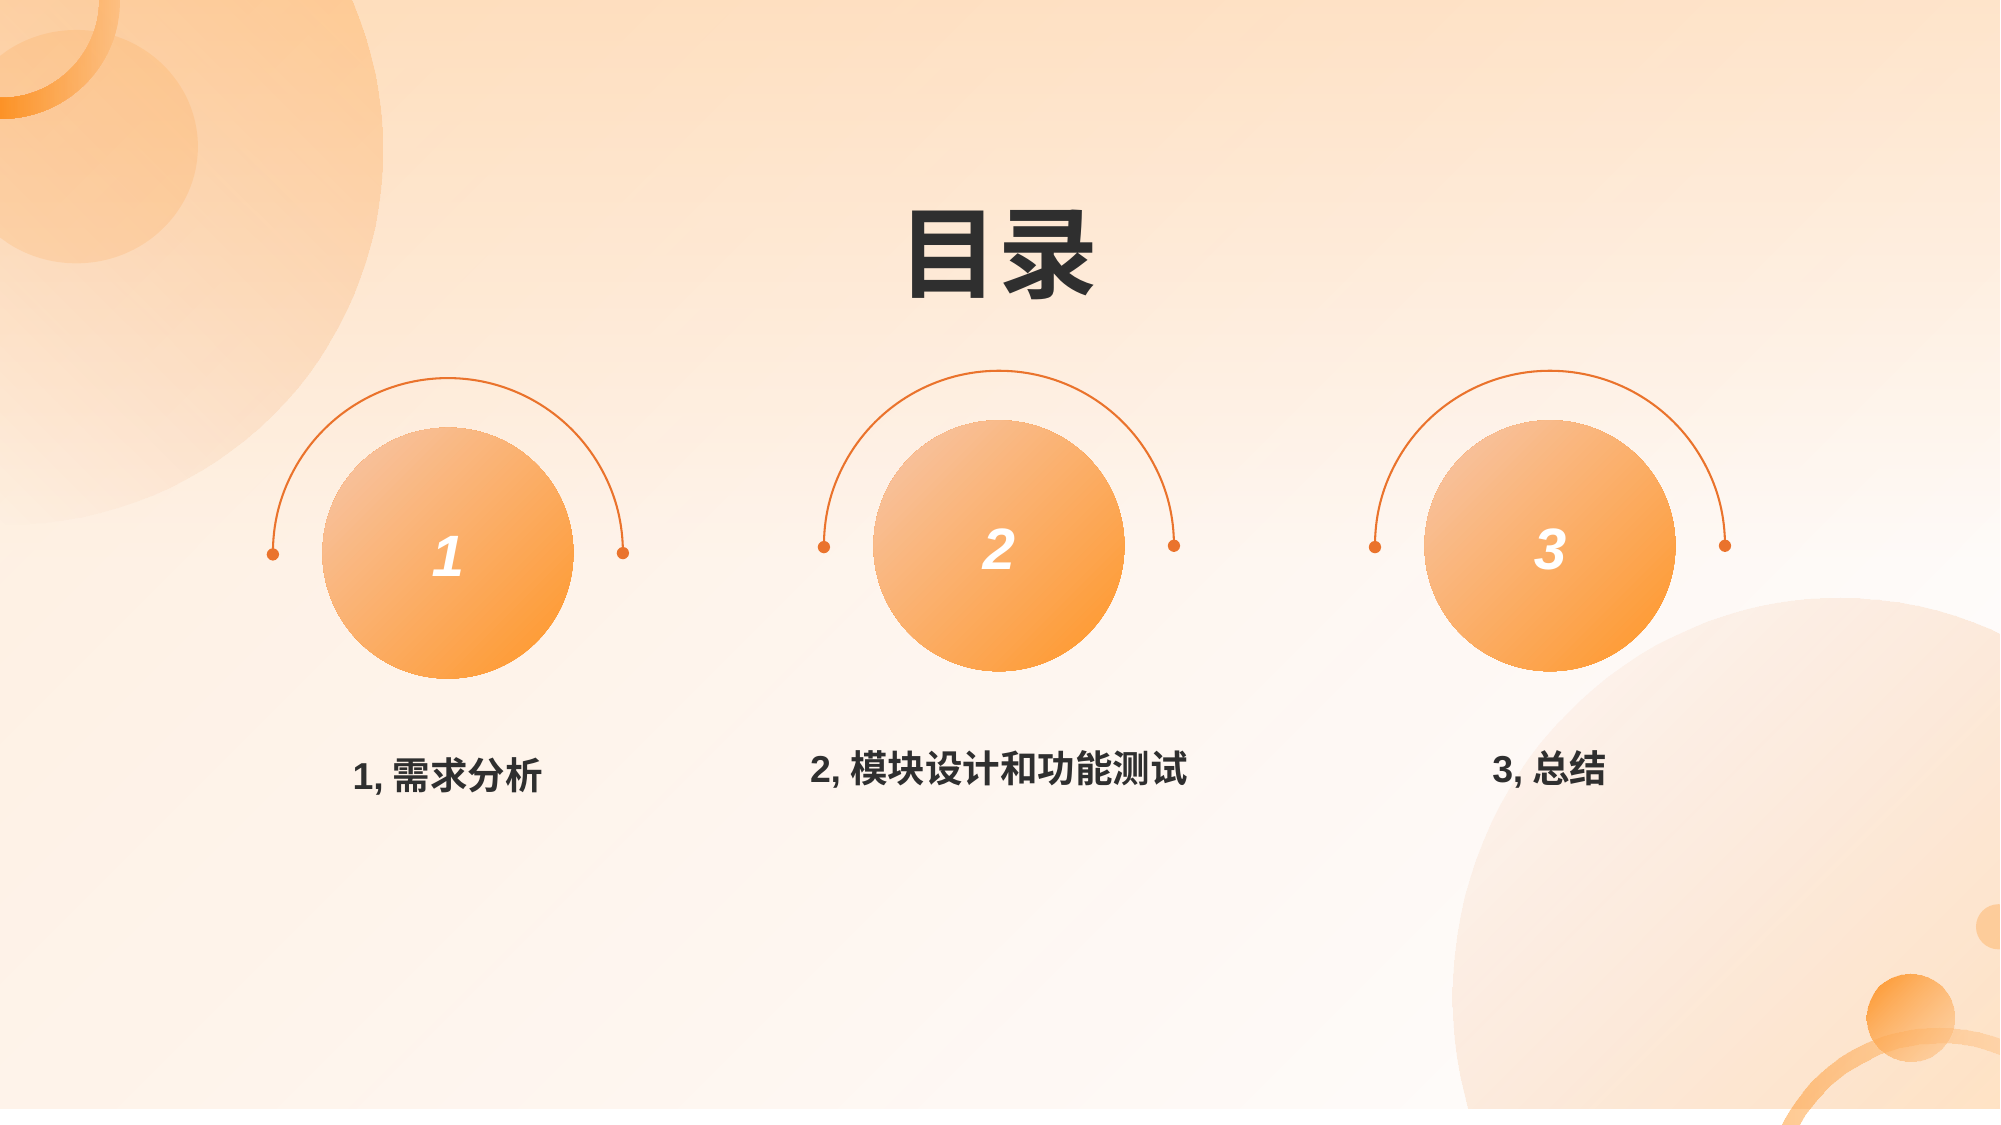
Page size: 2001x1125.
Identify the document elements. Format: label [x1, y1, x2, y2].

text_box [0, 0, 2000, 1109]
